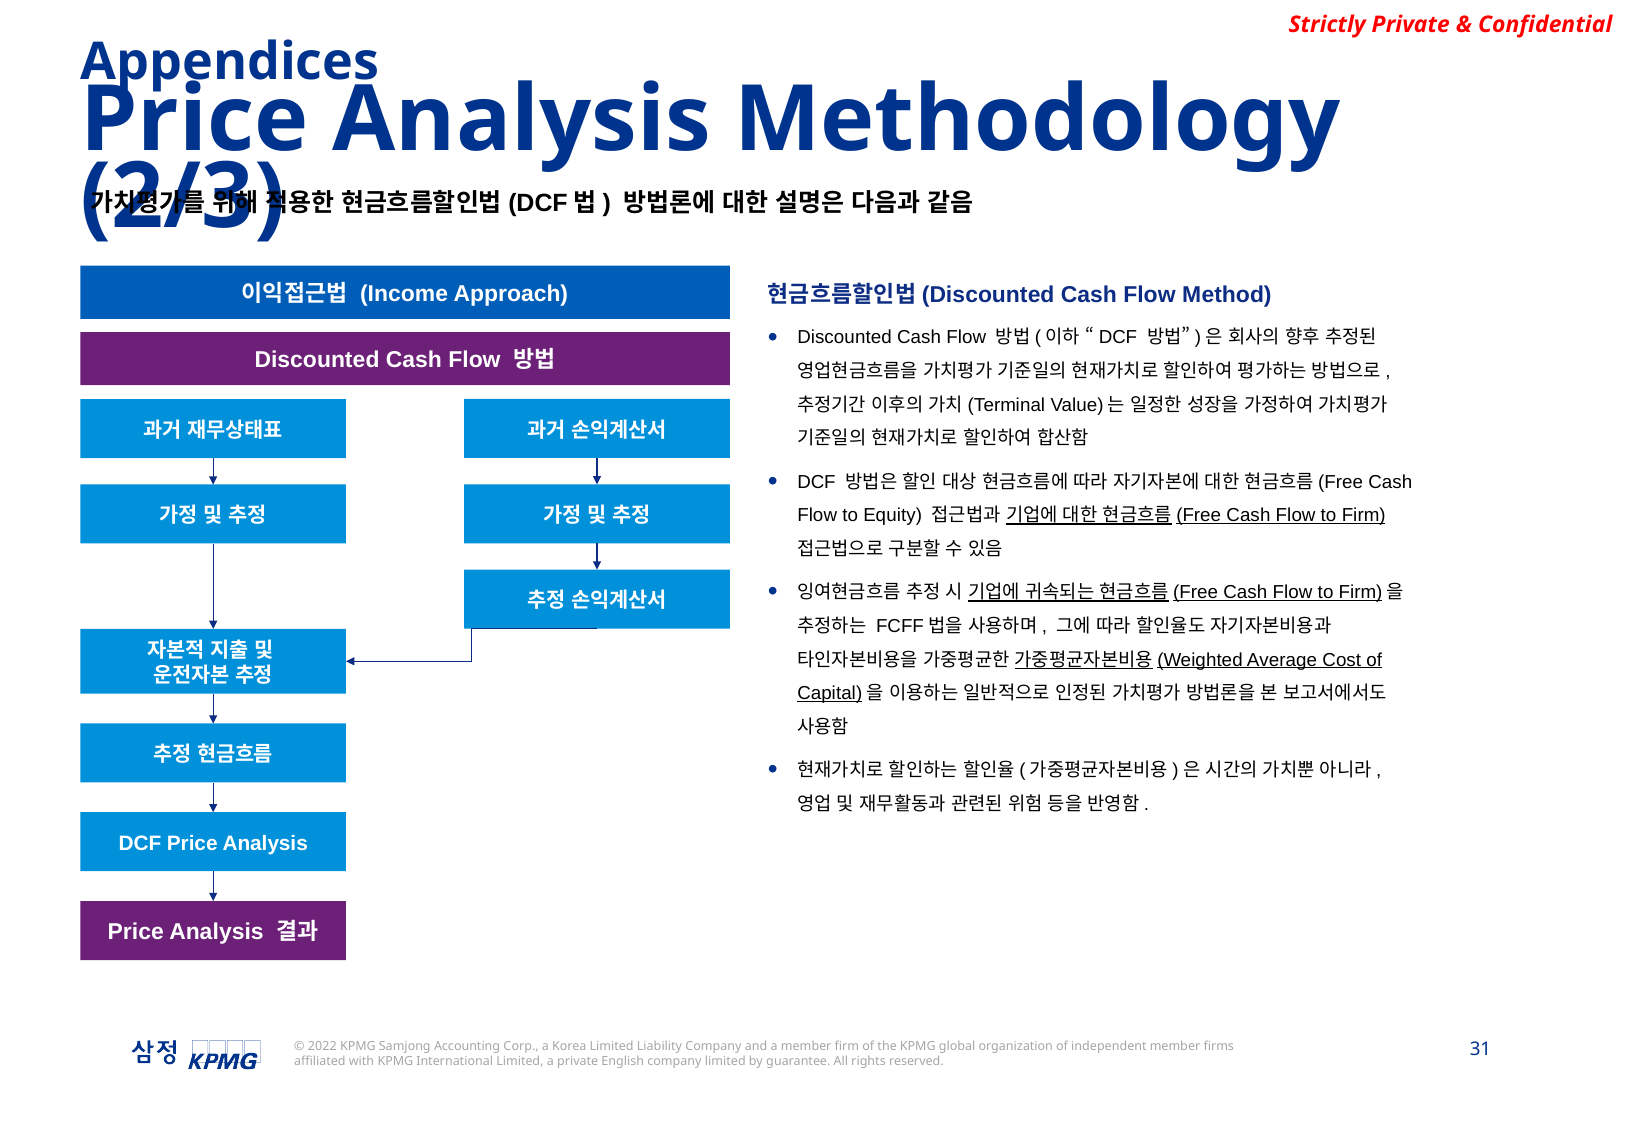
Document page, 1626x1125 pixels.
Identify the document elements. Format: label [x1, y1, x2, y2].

text_box [80, 265, 730, 961]
text_box [89, 179, 1533, 262]
text_box [767, 313, 1418, 815]
picture [129, 1038, 263, 1071]
text_box [767, 265, 1591, 307]
text_box [65, 37, 1475, 178]
